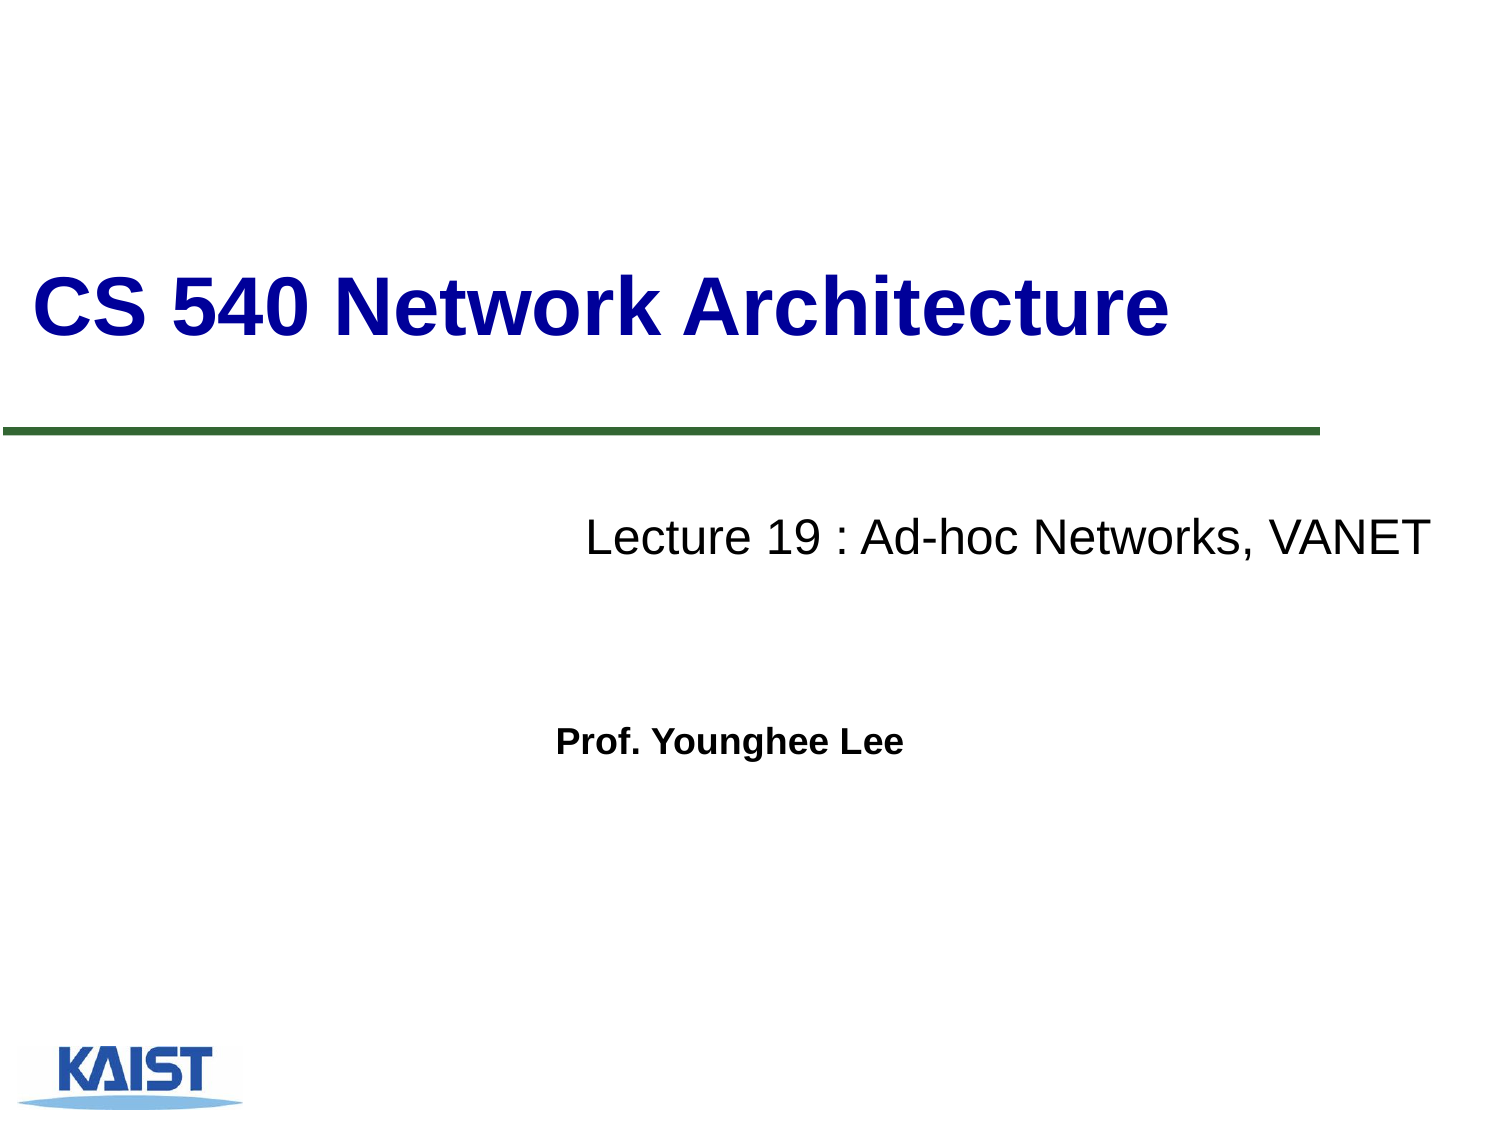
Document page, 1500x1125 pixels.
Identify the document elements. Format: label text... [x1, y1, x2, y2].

title CS 540 Network Architecture [17, 172, 1447, 361]
subtitle Lecture 19 : Ad-hoc Networks, VANET Prof. Younghee Lee [29, 503, 1447, 709]
picture [17, 1046, 243, 1110]
